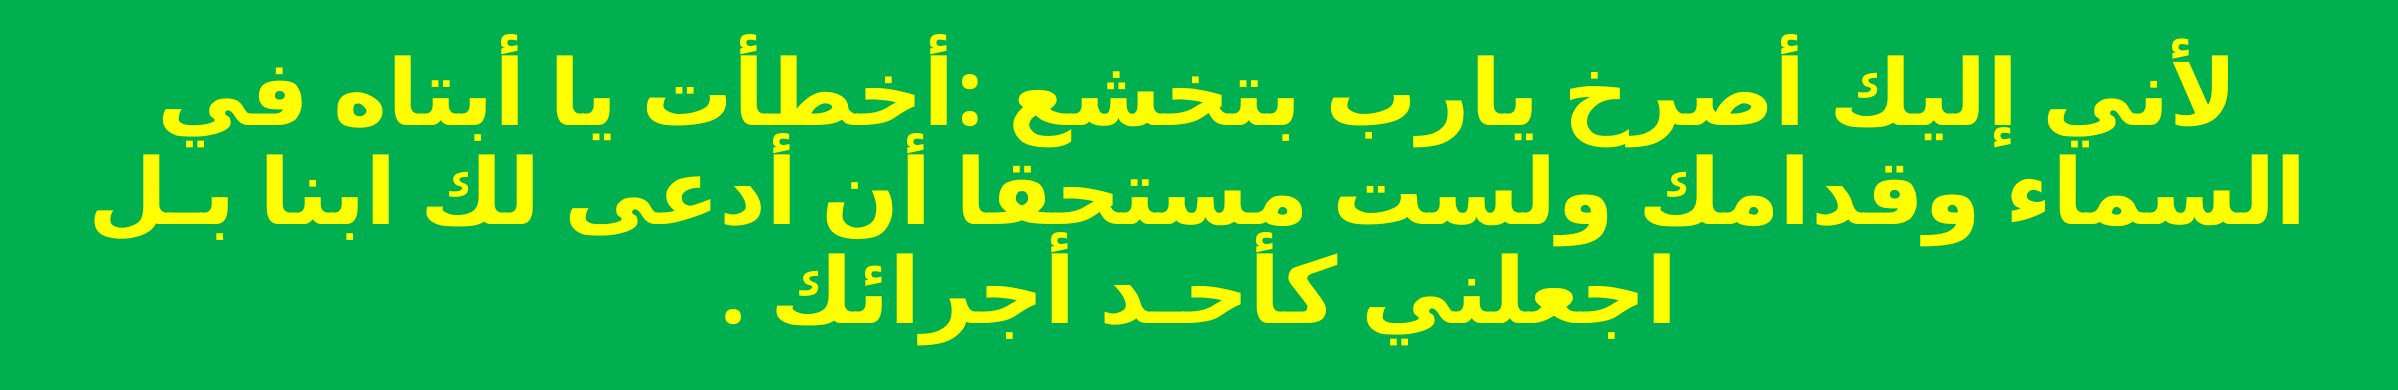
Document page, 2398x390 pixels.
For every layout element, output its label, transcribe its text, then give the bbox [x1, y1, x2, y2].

list لأني إليك أصرخ يارب بتخشع :أخطأت يا أبتاه في السماء وقدامك ولست مستحقا أن أدعى لك ابنا بـل اجعلني كأحـد أجرائك . [0, 0, 2398, 390]
